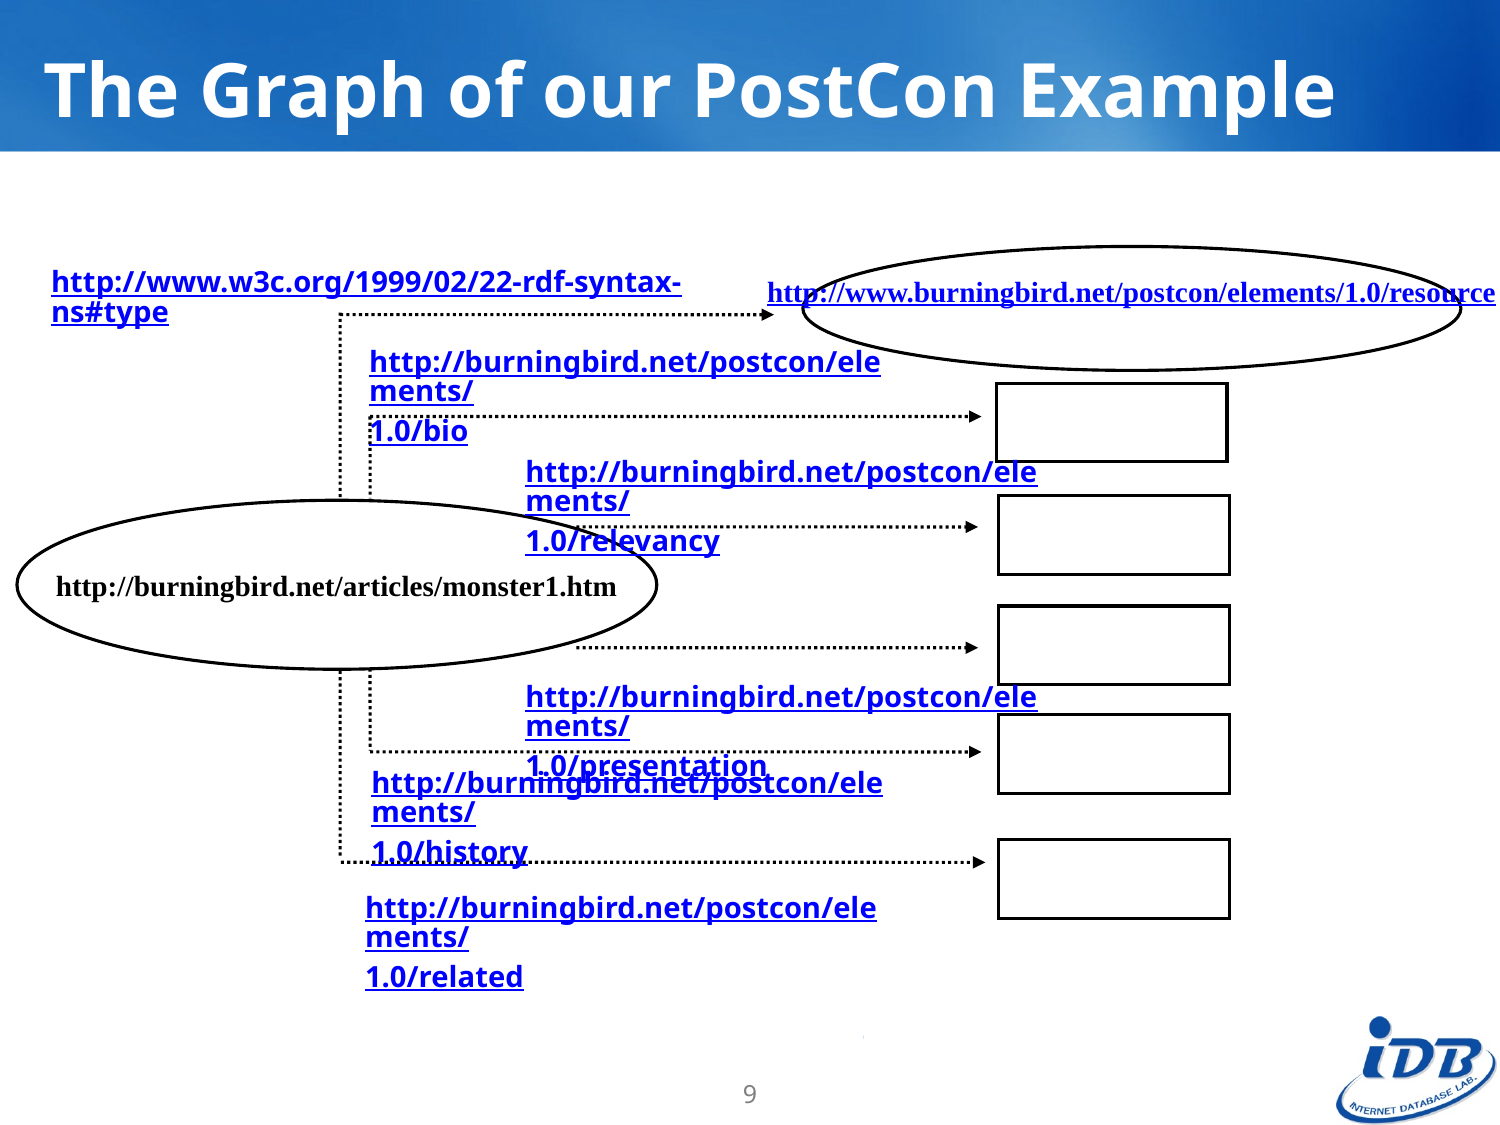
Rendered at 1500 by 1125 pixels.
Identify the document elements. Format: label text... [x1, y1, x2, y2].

text_box http://burningbird.net/postcon/elements/ 1.0/relevancy [510, 446, 1071, 541]
text_box http://burningbird.net/postcon/elements/ 1.0/presentation [510, 671, 1071, 766]
text_box http://burningbird.net/postcon/elements/ 1.0/history [356, 756, 917, 851]
text_box [964, 641, 979, 654]
text_box [971, 856, 986, 869]
text_box [998, 606, 1230, 685]
text_box http://burningbird.net/postcon/elements/ 1.0/bio [354, 335, 915, 430]
title The Graph of our PostCon Example [28, 23, 1472, 153]
picture [0, 0, 1500, 1125]
text_box [968, 410, 982, 423]
text_box http://www.burningbird.net/postcon/elements/1.0/resource [802, 246, 1461, 371]
text_box [760, 308, 774, 321]
text_box http://burningbird.net/articles/monster1.htm [16, 500, 657, 670]
text_box [998, 495, 1230, 575]
text_box [998, 714, 1230, 794]
text_box [998, 839, 1230, 919]
text_box http://www.w3c.org/1999/02/22-rdf-syntax-ns#type [36, 256, 714, 346]
text_box http://burningbird.net/postcon/elements/ 1.0/related [350, 881, 911, 976]
text_box [996, 383, 1228, 462]
slide_number 9 [688, 1078, 812, 1114]
